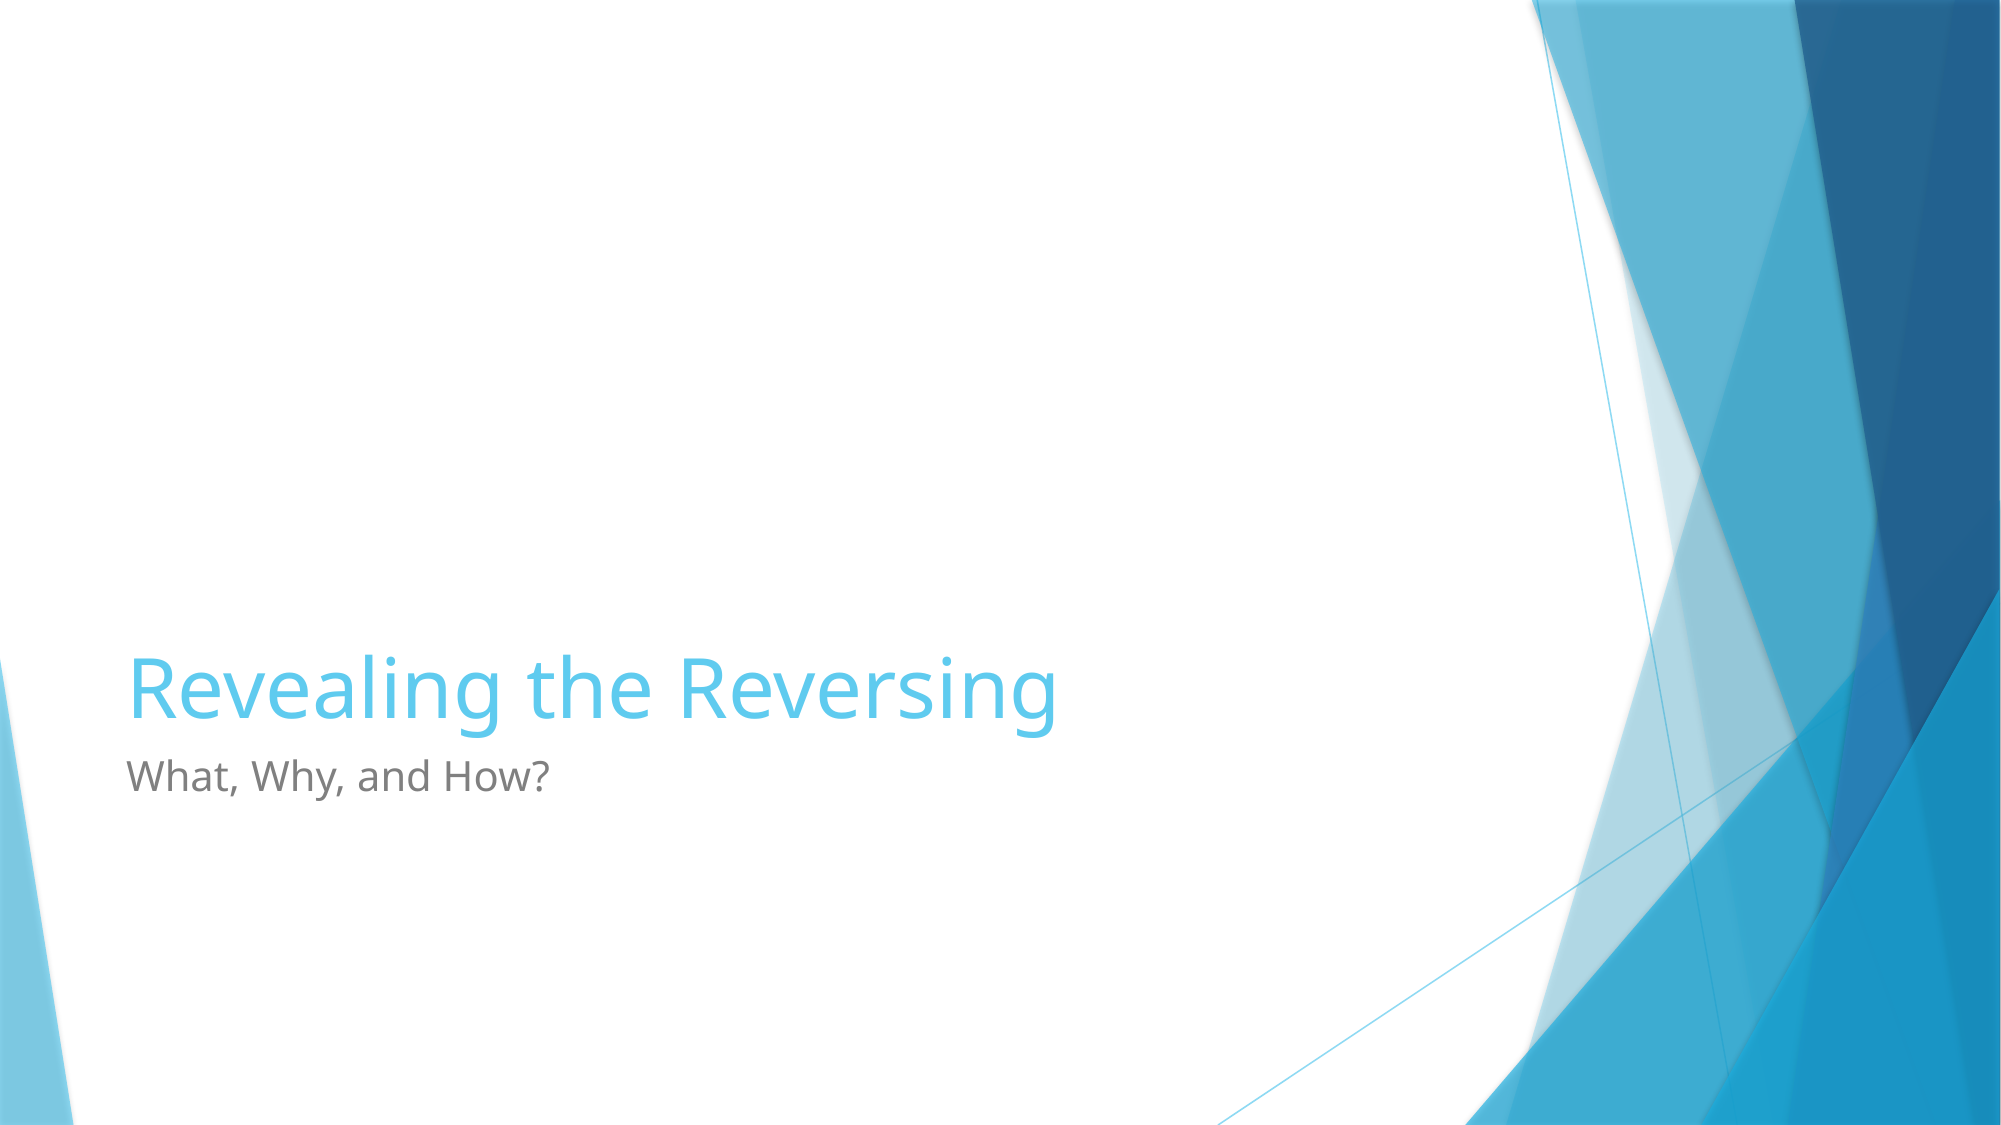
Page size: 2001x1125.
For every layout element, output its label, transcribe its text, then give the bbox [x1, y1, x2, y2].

list What, Why, and How? [111, 742, 1522, 884]
title Revealing the Reversing [111, 443, 1522, 742]
